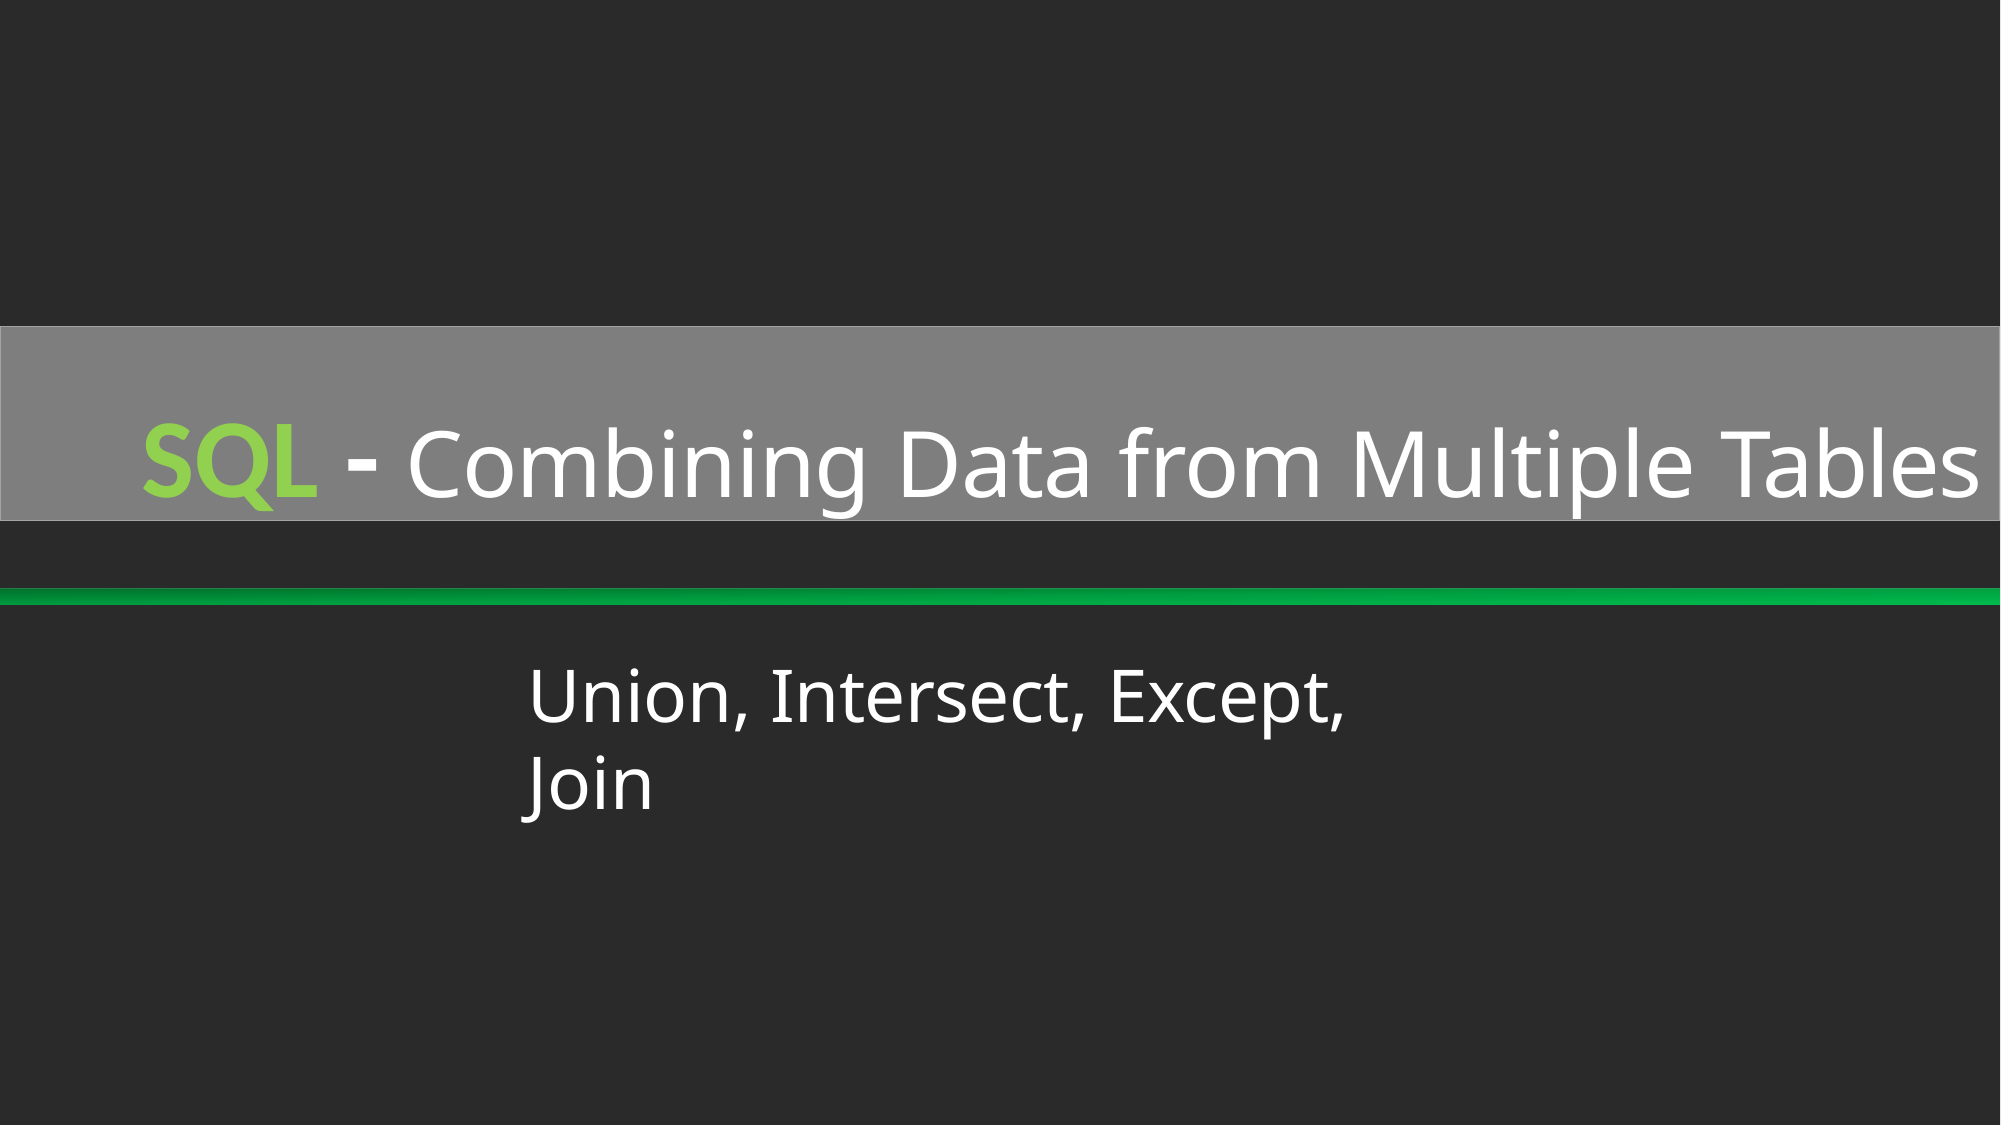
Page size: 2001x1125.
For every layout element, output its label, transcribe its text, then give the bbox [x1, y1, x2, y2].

text_box SQL - Combining Data from Multiple Tables [0, 326, 2000, 521]
picture [0, 588, 2000, 605]
text_box Union, Intersect, Except, Join [525, 647, 1360, 825]
